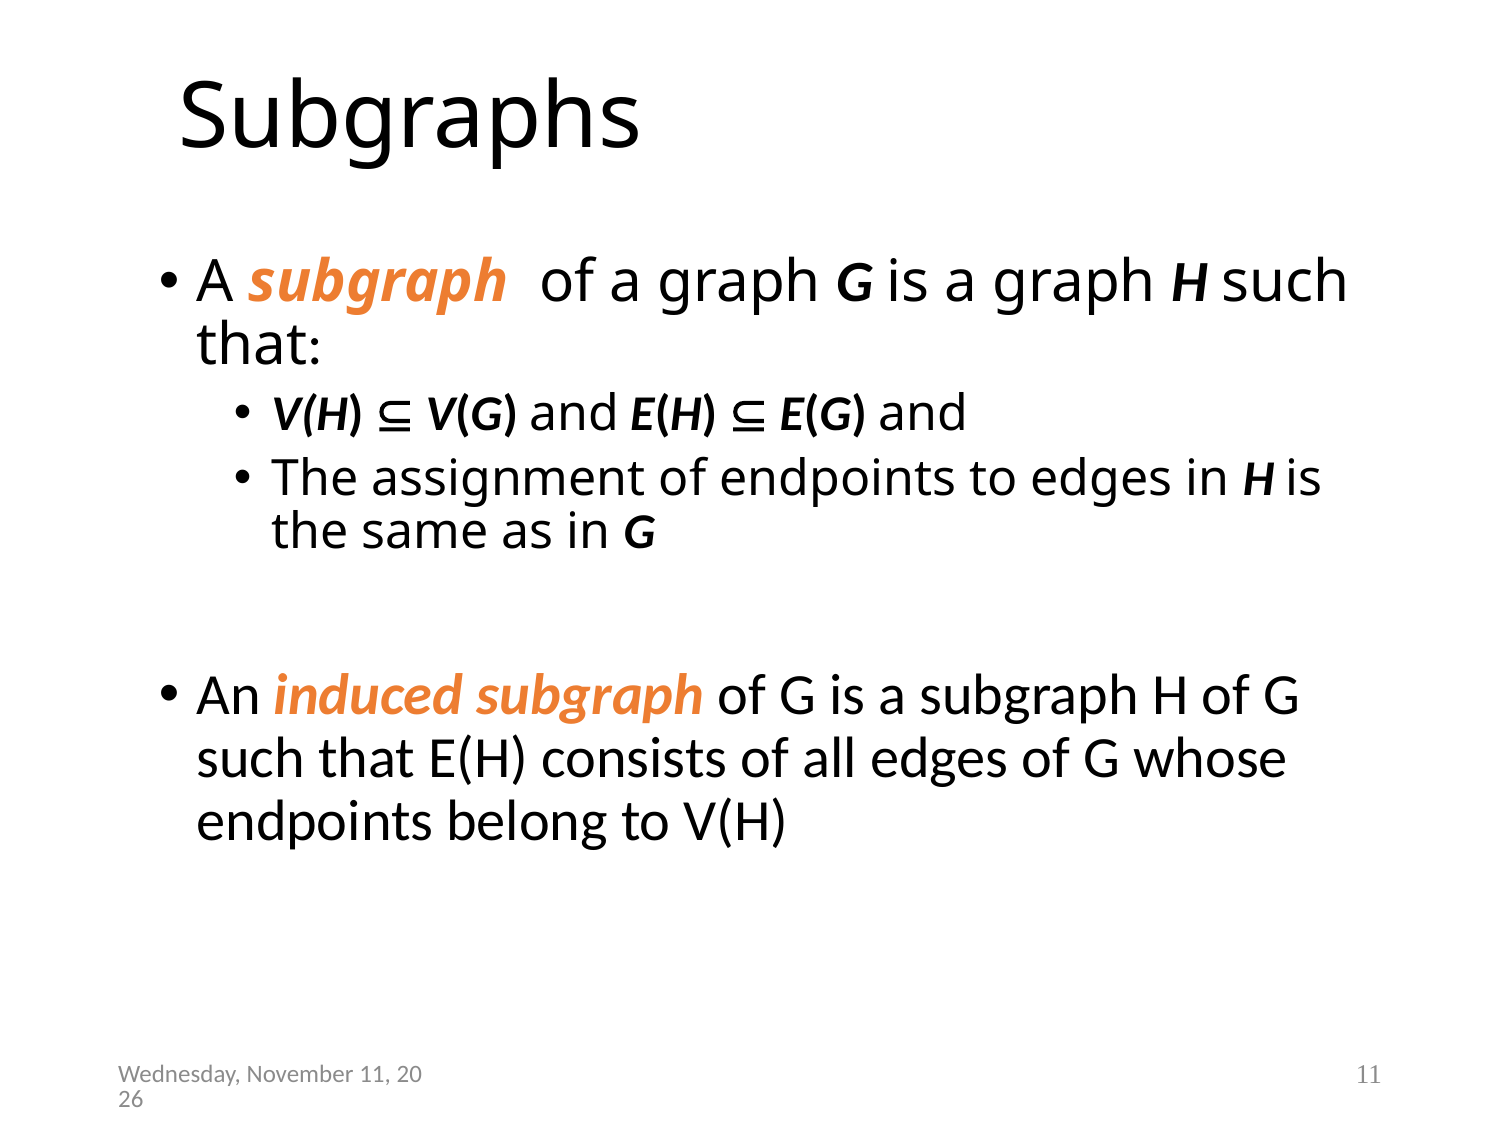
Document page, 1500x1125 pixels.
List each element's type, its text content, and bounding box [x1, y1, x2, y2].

list A subgraph of a graph G is a graph H such that: V(H)  V(G) and E(H)  E(G) and The assignment of endpoints to edges in H is the same as in G An induced subgraph of G is a subgraph H of G such that E(H) consists of all edges of G whose endpoints belong to V(H) [143, 243, 1371, 883]
slide_number 11 [1059, 1042, 1397, 1103]
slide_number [103, 1042, 441, 1103]
title Subgraphs [163, 27, 1337, 209]
